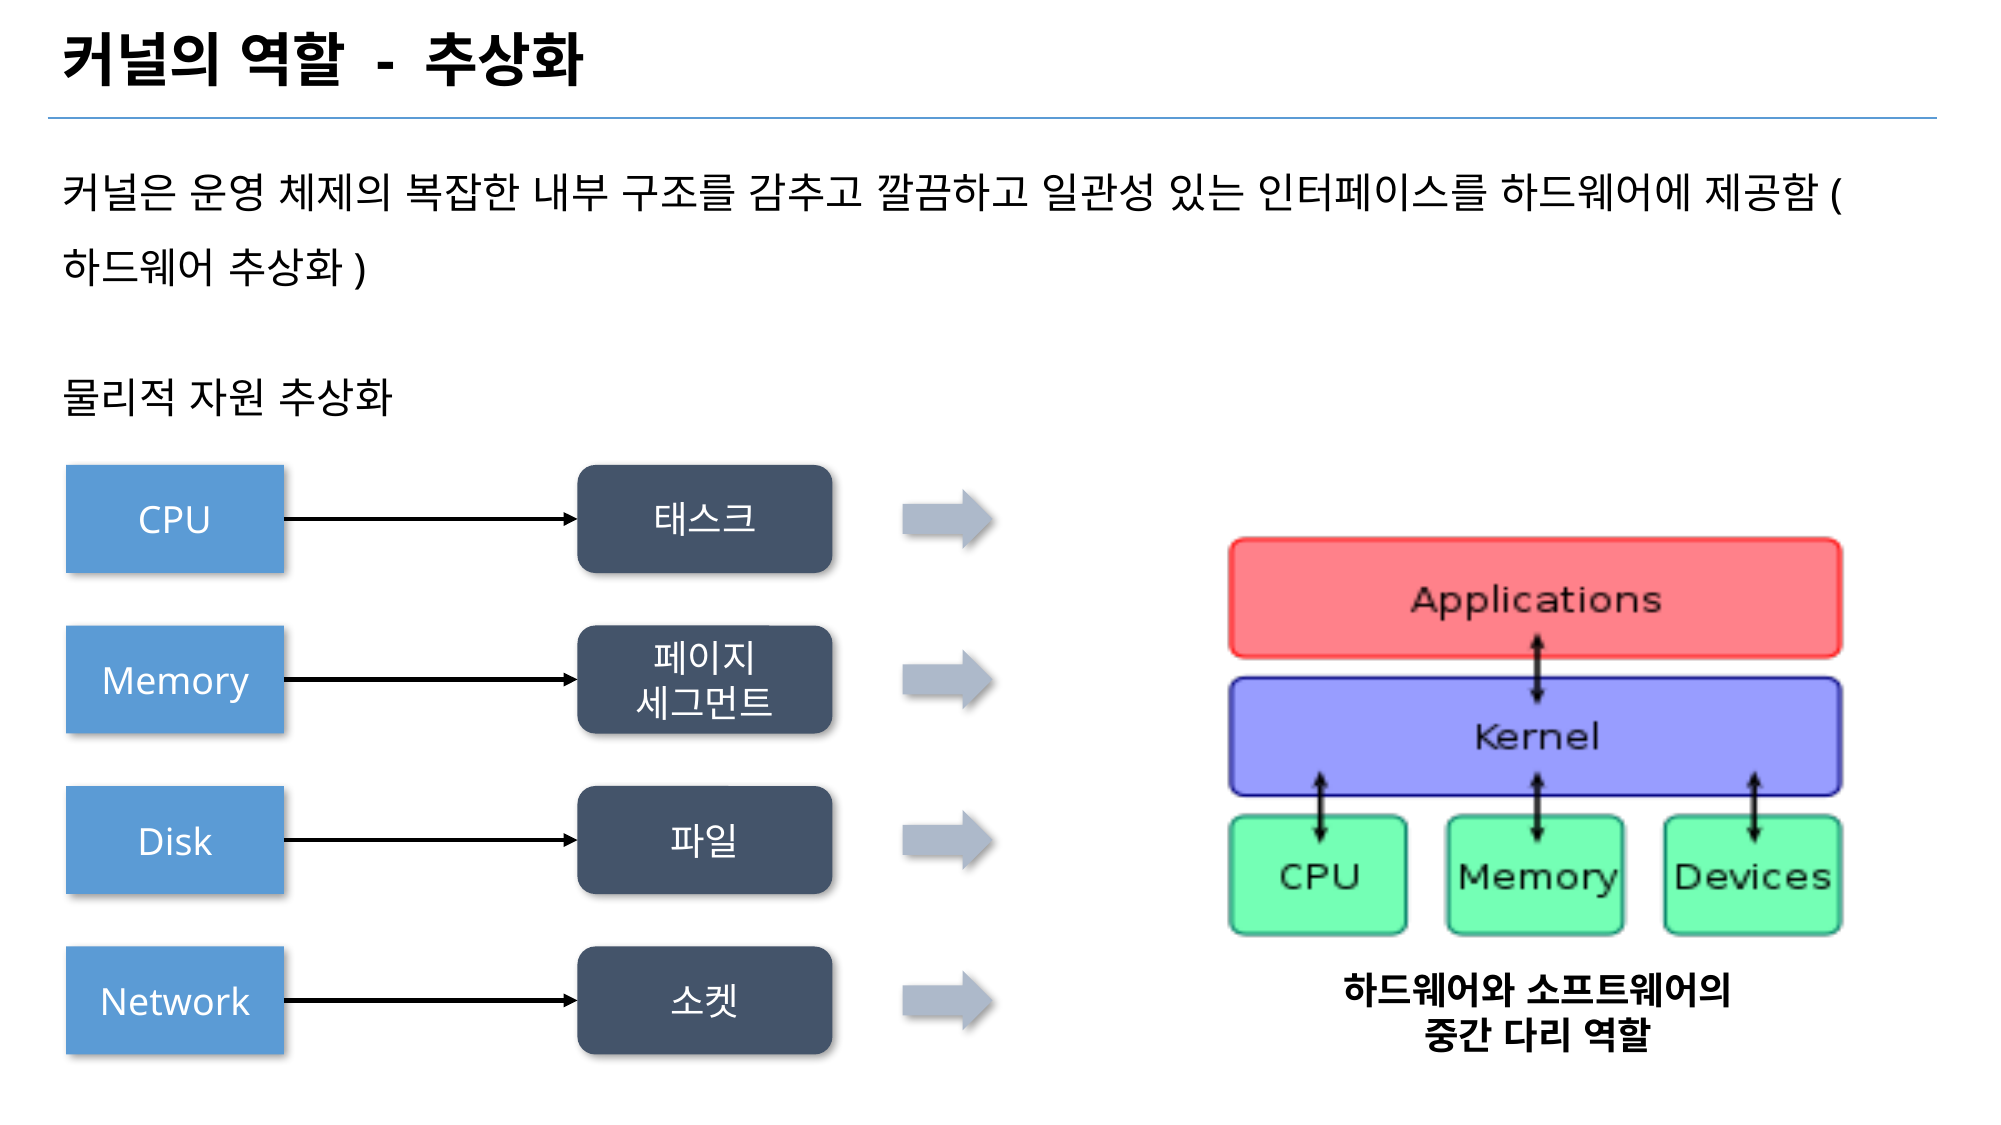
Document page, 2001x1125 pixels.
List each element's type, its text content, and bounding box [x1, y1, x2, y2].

picture [1205, 518, 1871, 960]
text_box Memory [65, 624, 285, 734]
text_box [901, 967, 995, 1033]
text_box 커널의 역할 - 추상화 [47, 15, 855, 101]
text_box 페이지 세그먼트 [576, 624, 834, 735]
text_box [901, 646, 995, 712]
text_box Network [65, 945, 285, 1055]
text_box 물리적 자원 추상화 [47, 364, 521, 430]
text_box 소켓 [576, 945, 834, 1056]
text_box [901, 486, 995, 552]
text_box [901, 807, 995, 873]
text_box 태스크 [576, 463, 834, 575]
text_box CPU [65, 464, 285, 574]
text_box 파일 [576, 784, 834, 896]
text_box Disk [65, 785, 285, 895]
text_box 하드웨어와 소프트웨어의 중간 다리 역할 [1298, 960, 1779, 1065]
text_box 커널은 운영 체제의 복잡한 내부 구조를 감추고 깔끔하고 일관성 있는 인터페이스를 하드웨어에 제공함(하드웨어 추상화) [47, 134, 1938, 300]
